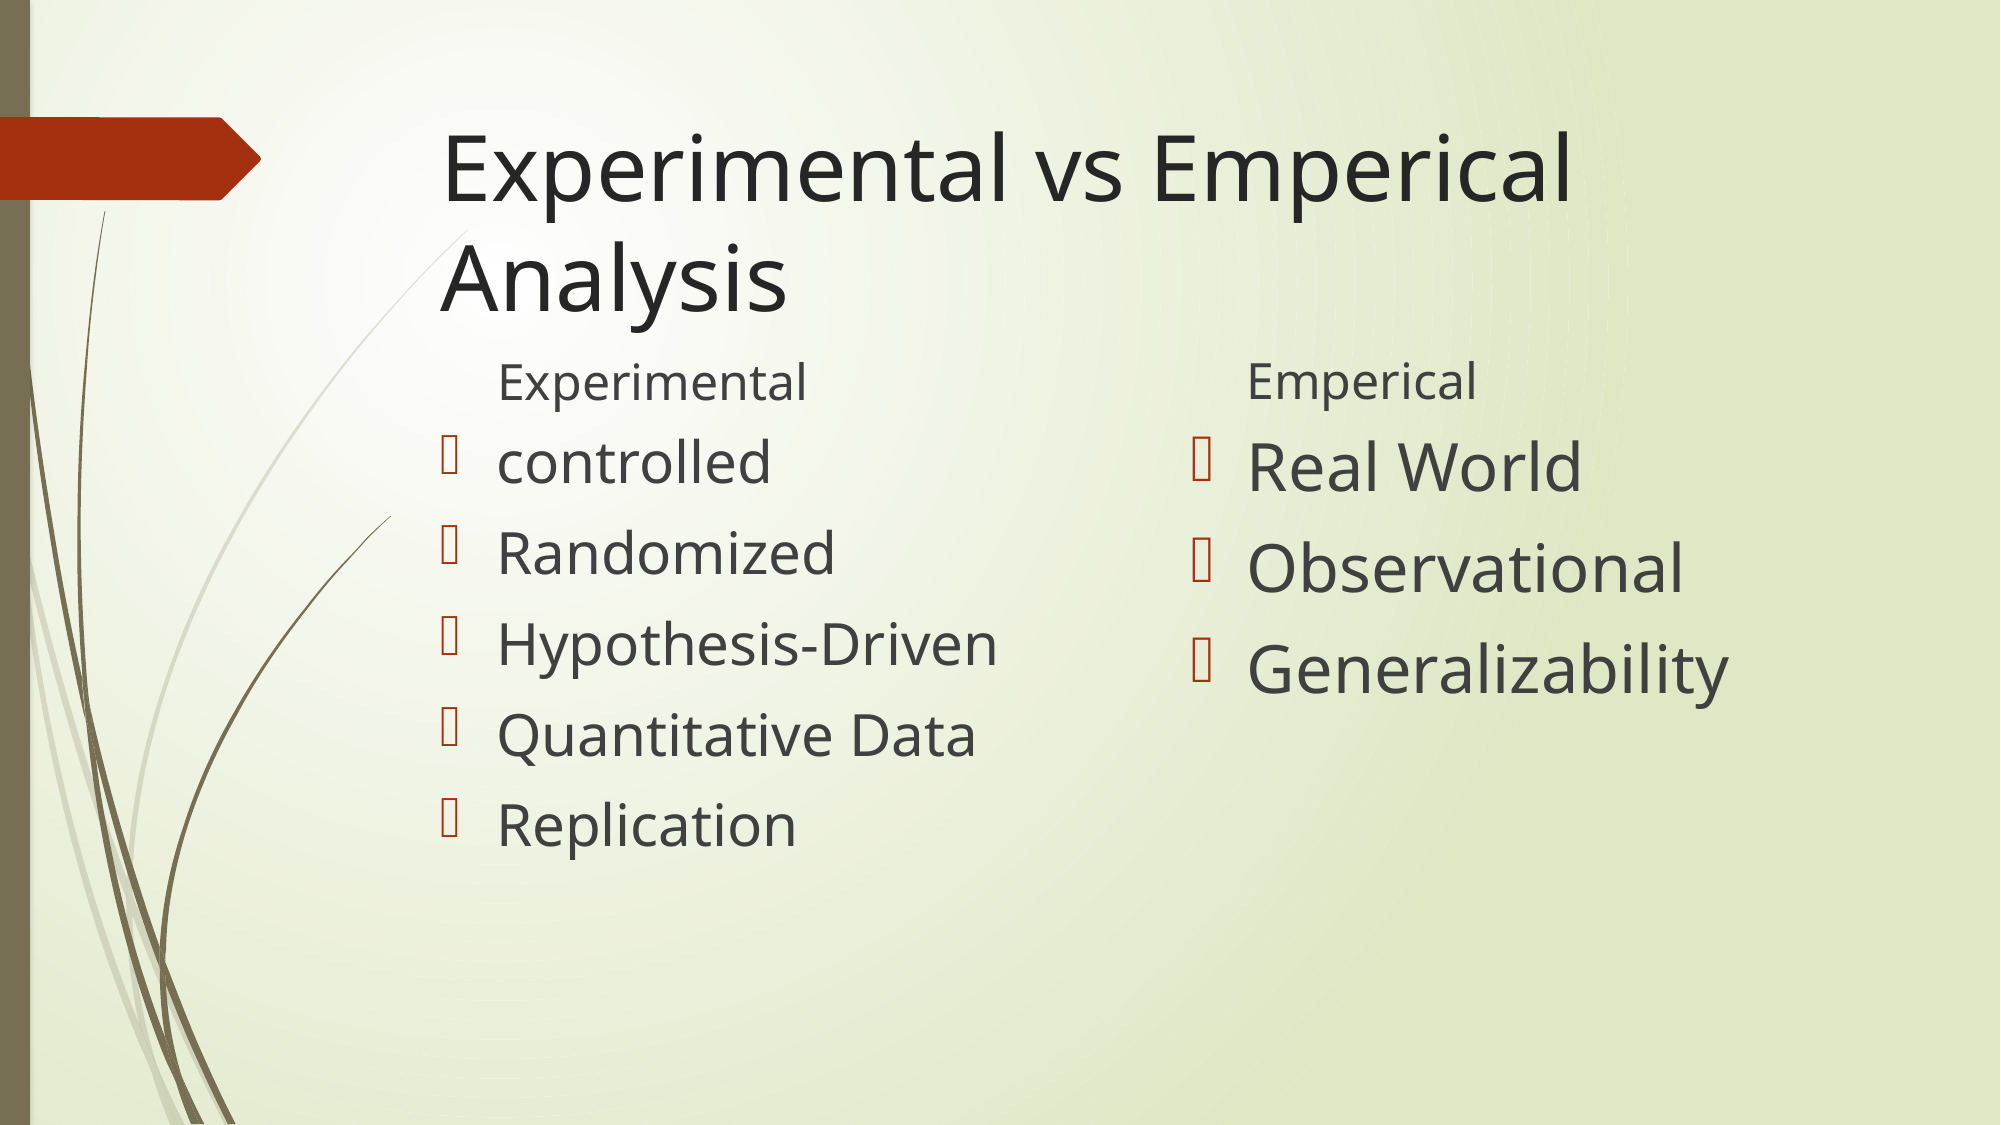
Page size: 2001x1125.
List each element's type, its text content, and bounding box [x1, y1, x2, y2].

list controlled Randomized Hypothesis-Driven Quantitative Data Replication [424, 418, 1138, 969]
list Real World Observational Generalizability [1175, 417, 1888, 968]
list Emperical [1231, 323, 1888, 417]
list Experimental [482, 323, 1138, 418]
title Experimental vs Emperical Analysis [425, 102, 1888, 313]
